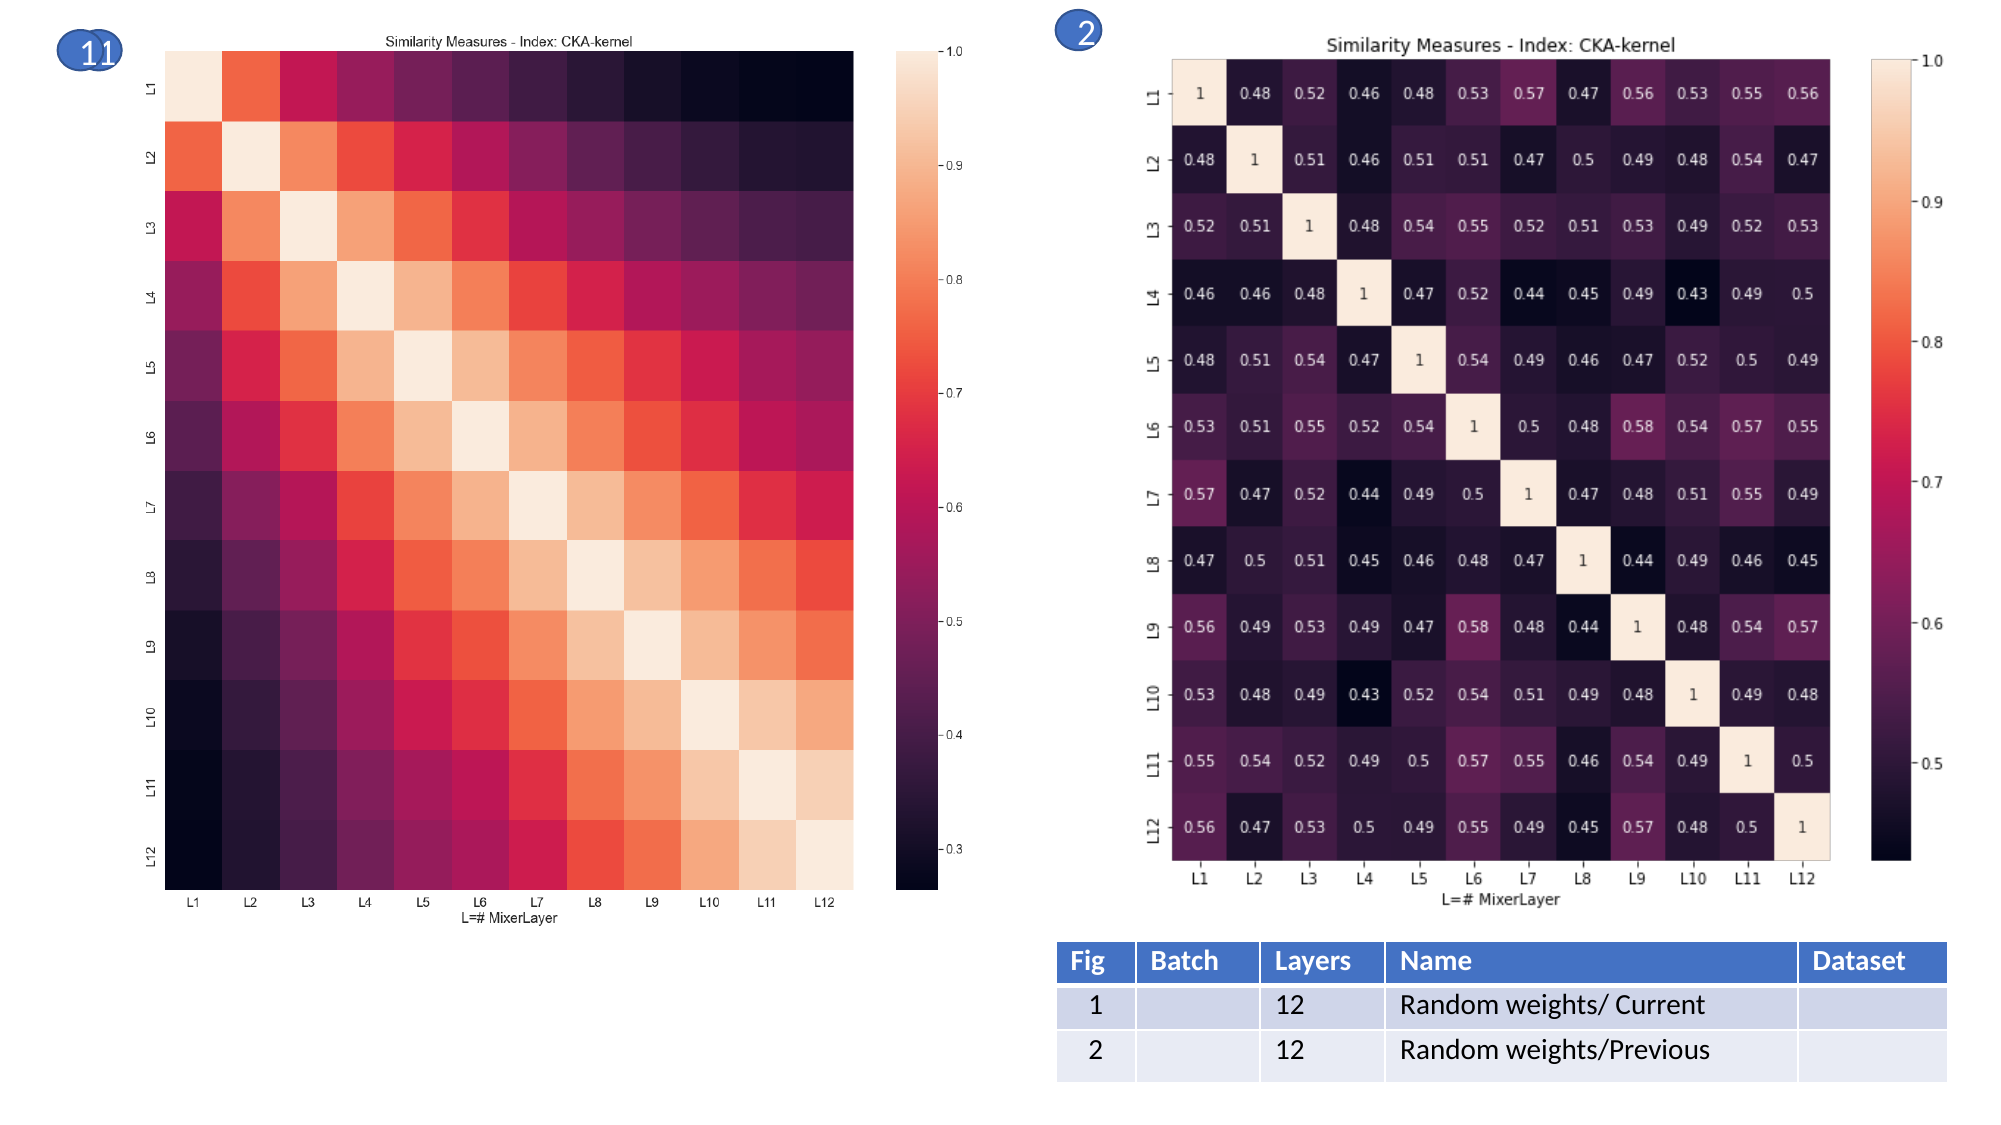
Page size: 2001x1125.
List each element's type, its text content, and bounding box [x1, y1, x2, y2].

table_header Batch [1137, 942, 1259, 983]
table_cell 12 [1261, 988, 1384, 1029]
table_cell [1799, 988, 1947, 1029]
table_cell [1137, 988, 1259, 1029]
table_cell Random weights/Previous [1386, 1031, 1797, 1082]
picture [1137, 27, 1954, 917]
table_cell 1 [1057, 988, 1135, 1029]
text_box 1 [56, 29, 105, 72]
table_header Layers [1261, 942, 1384, 983]
text_box 1 [90, 29, 123, 72]
text_box 2 [1054, 8, 1103, 52]
table_cell Random weights/ Current [1386, 988, 1797, 1029]
table_header Fig [1057, 942, 1135, 983]
table_cell [1137, 1031, 1259, 1082]
table_header Name [1386, 942, 1797, 983]
picture [139, 30, 968, 931]
table_cell [1799, 1031, 1947, 1082]
table_cell 2 [1057, 1031, 1135, 1082]
table_cell 12 [1261, 1031, 1384, 1082]
table_header Dataset [1799, 942, 1947, 983]
